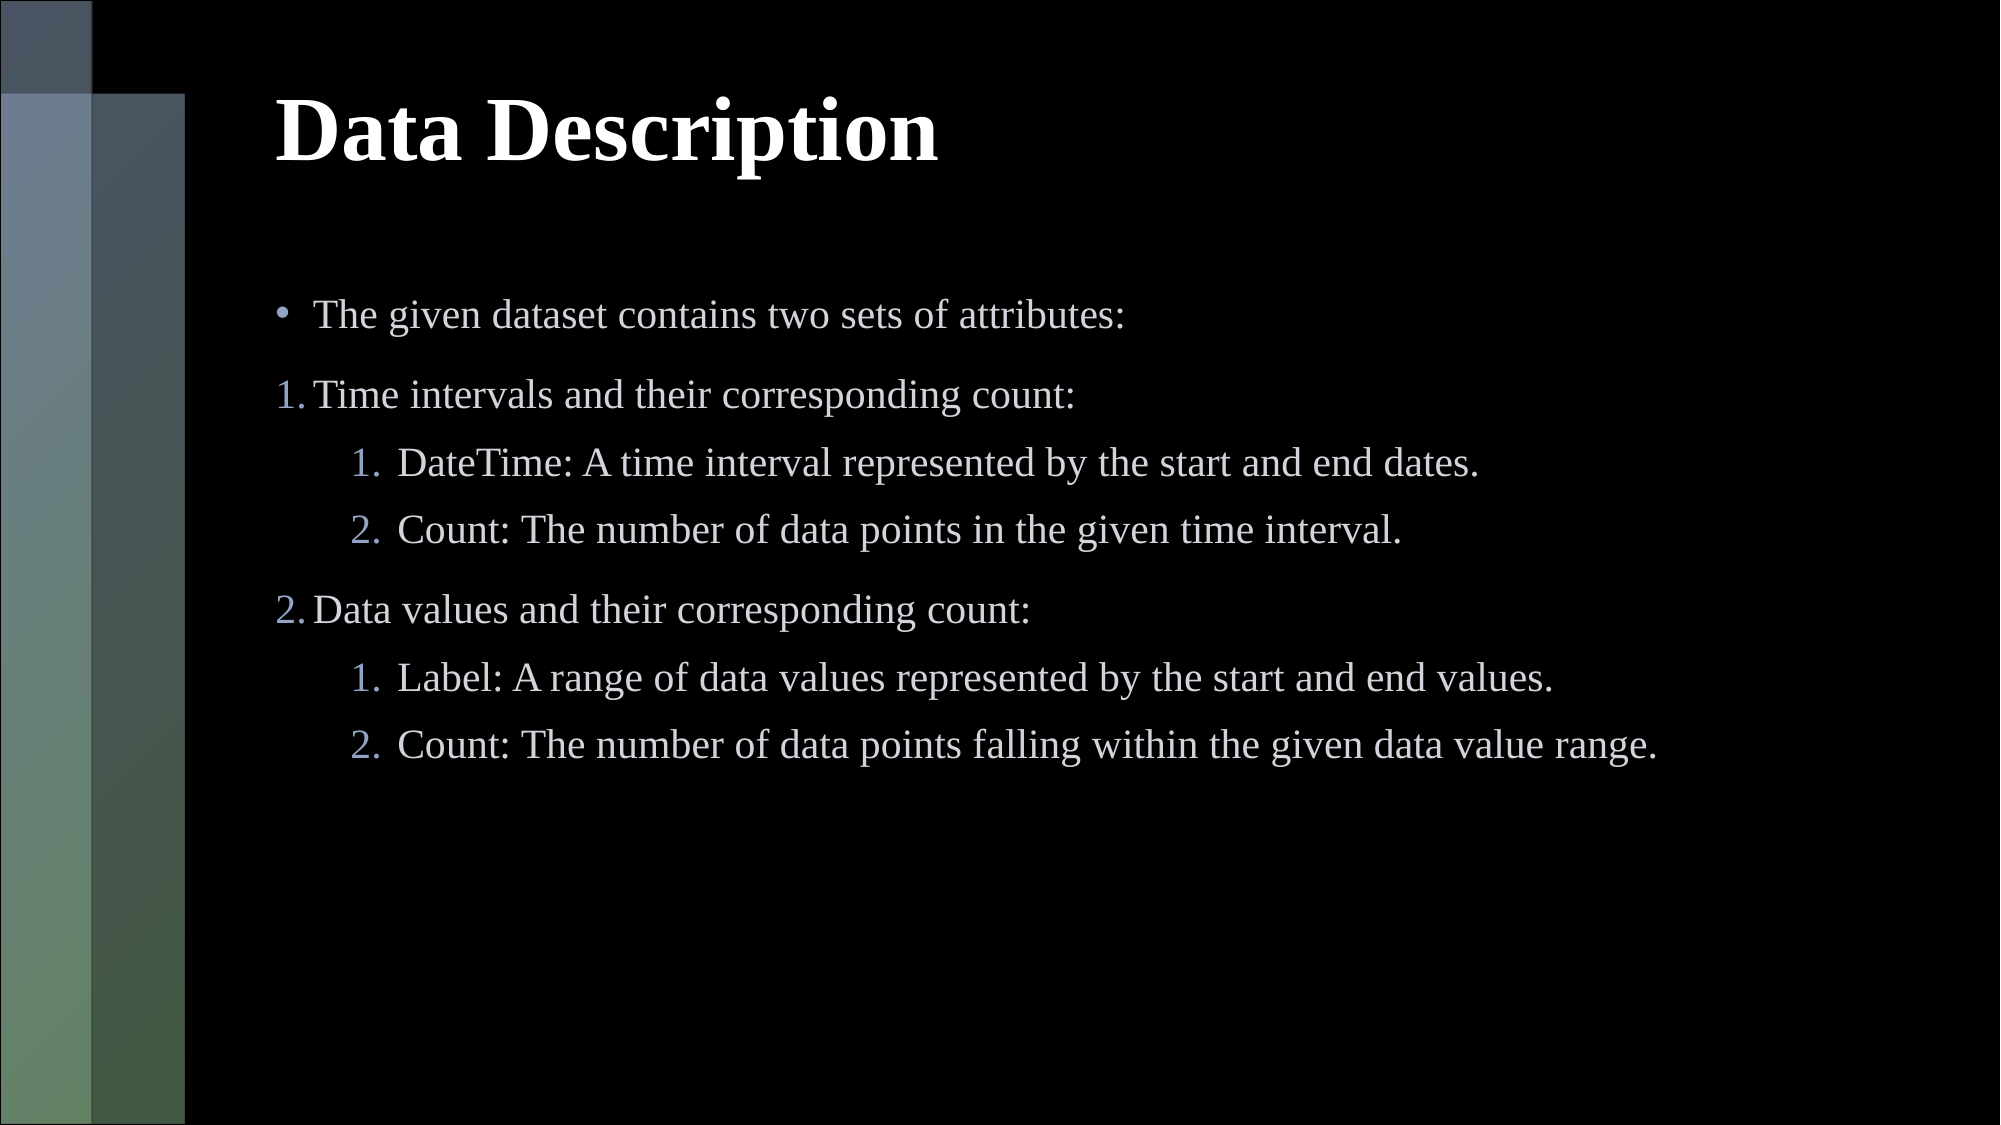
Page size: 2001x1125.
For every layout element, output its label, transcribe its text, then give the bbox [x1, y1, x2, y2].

list The given dataset contains two sets of attributes: Time intervals and their corresponding count: DateTime: A time interval represented by the start and end dates. Count: The number of data points in the given time interval. Data values and their corresponding count: Label: A range of data values represented by the start and end values. Count: The number of data points falling within the given data value range. [260, 274, 1847, 1010]
title Data Description [260, 61, 1817, 220]
